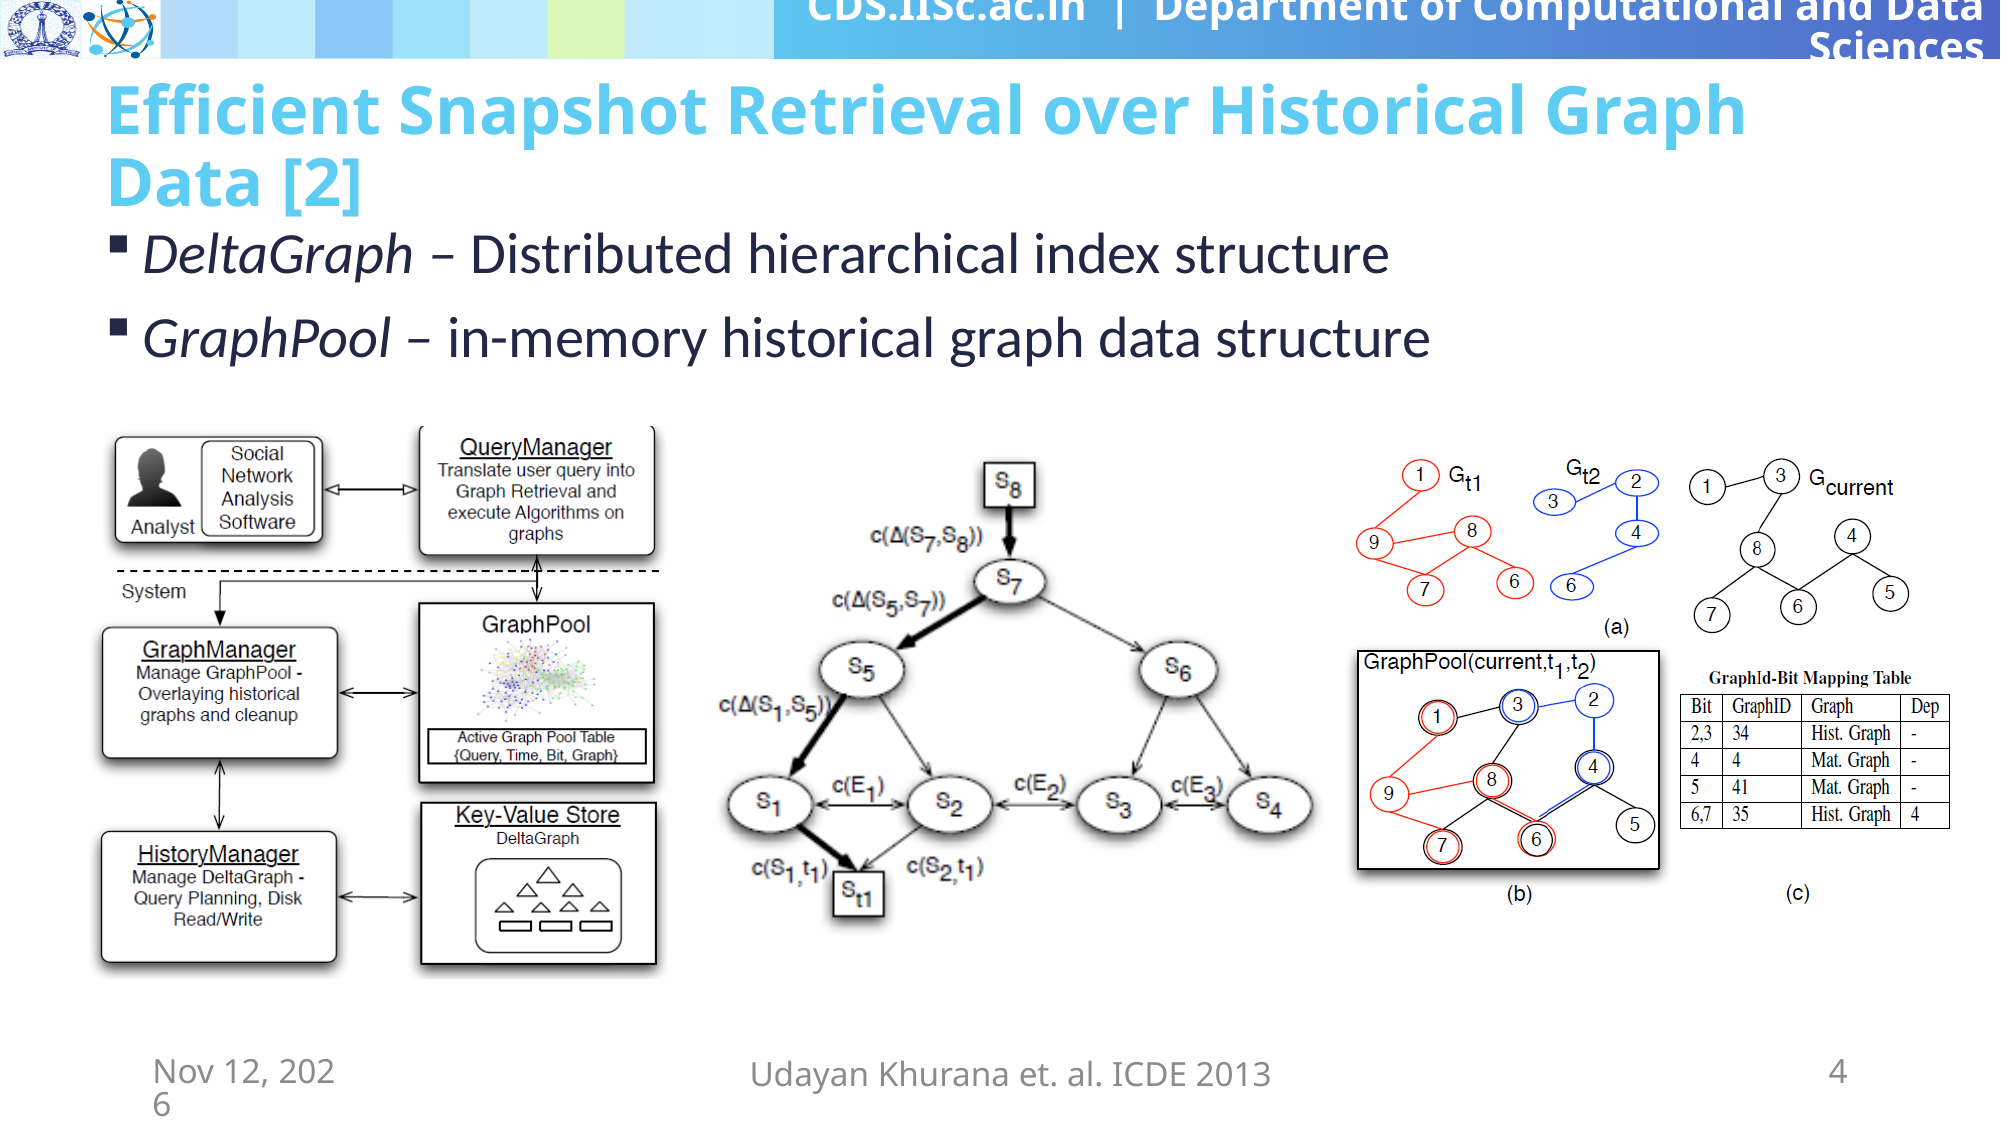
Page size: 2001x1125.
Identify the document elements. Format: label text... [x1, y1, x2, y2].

title Efficient Snapshot Retrieval over Historical Graph Data [2] [90, 69, 1932, 229]
picture [90, 426, 668, 979]
picture [672, 404, 1332, 958]
picture [1336, 446, 1972, 930]
footer Udayan Khurana et. al. ICDE 2013 [399, 1042, 1623, 1103]
slide_number 22-Jun-19 [137, 1042, 363, 1103]
slide_number 4 [1664, 1042, 1863, 1103]
list DeltaGraph – Distributed hierarchical index structure GraphPool – in-memory historical graph data structure [90, 215, 1878, 910]
